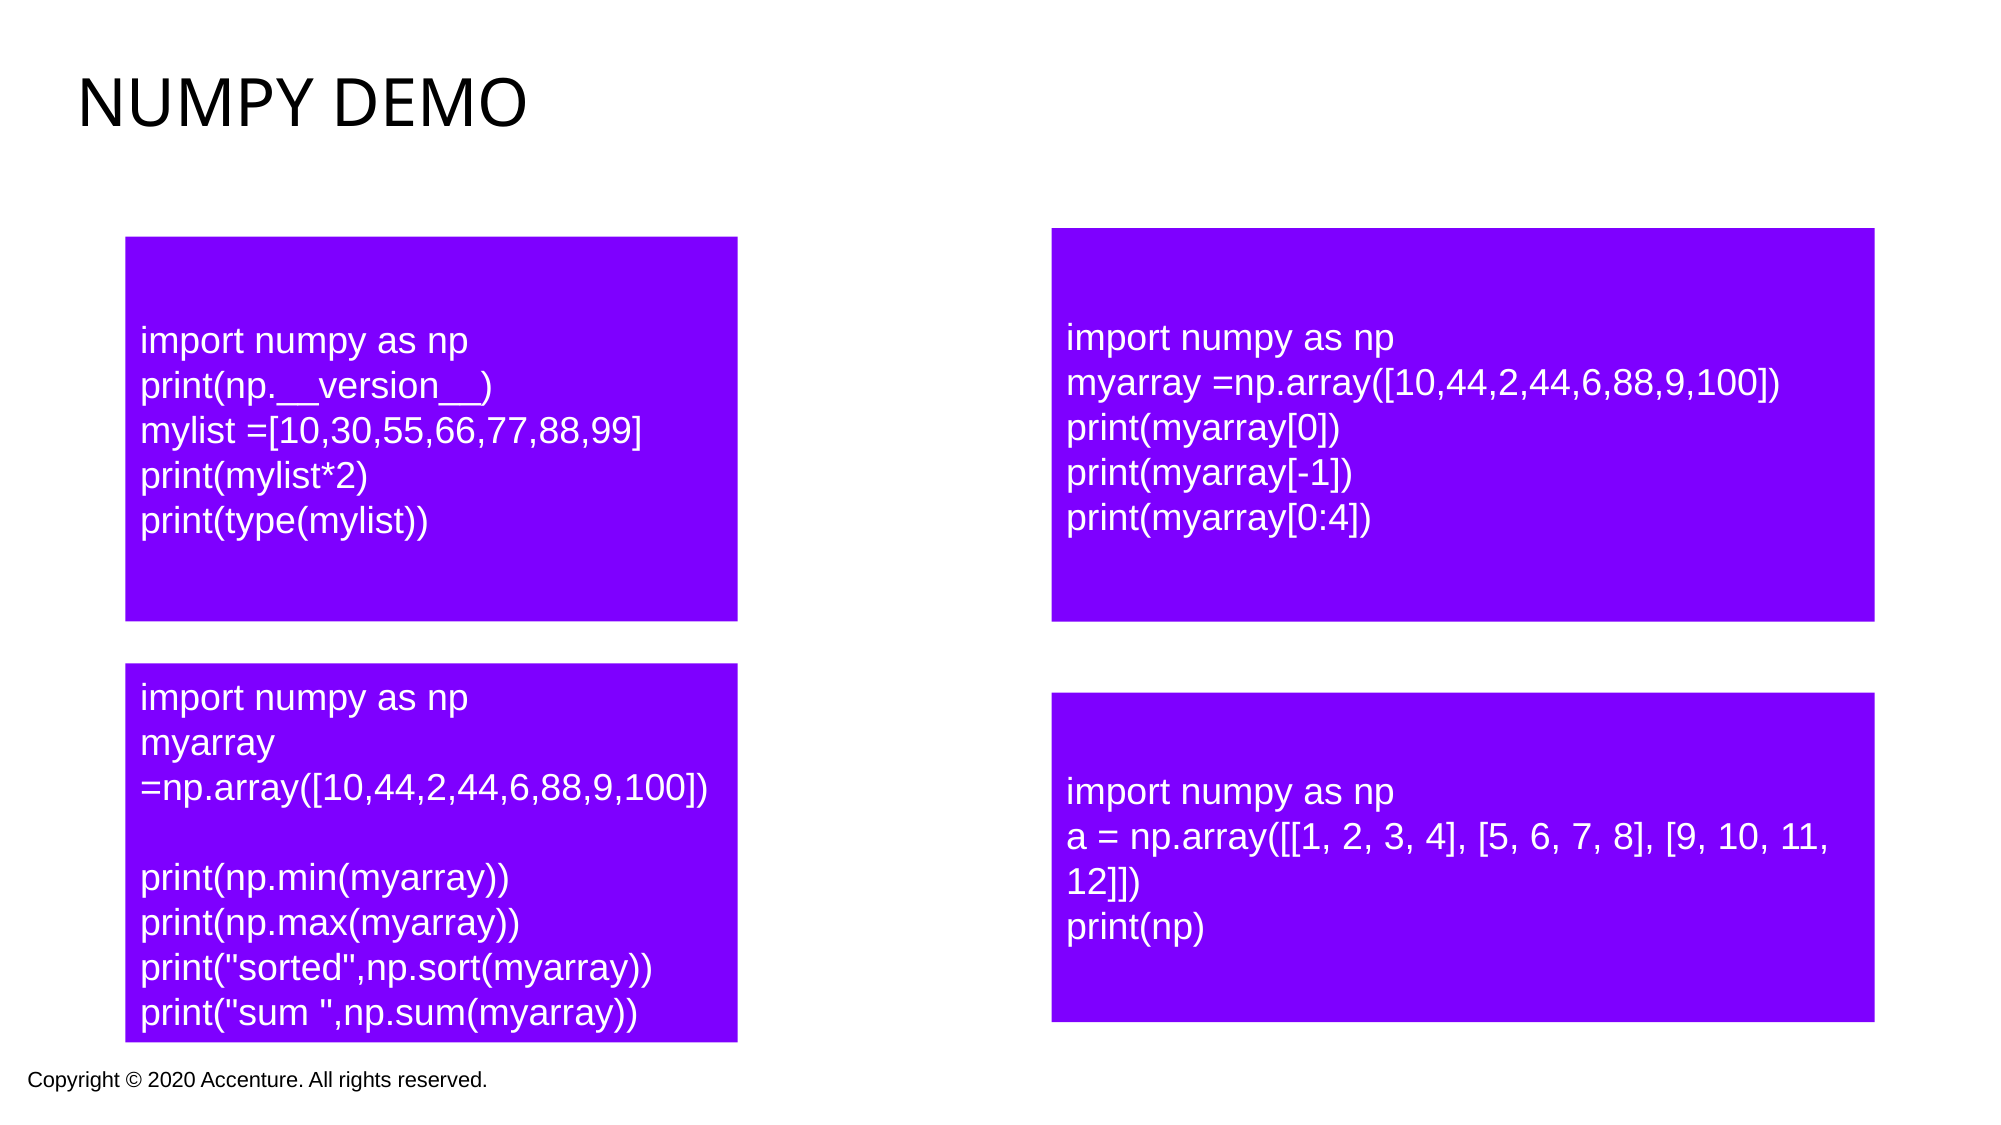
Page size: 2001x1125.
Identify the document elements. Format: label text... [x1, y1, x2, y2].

text_box import numpy as np myarray =np.array([10,44,2,44,6,88,9,100]) print(np.min(myarray)) print(np.max(myarray)) print("sorted",np.sort(myarray)) print("sum ",np.sum(myarray)) [124, 662, 739, 1043]
text_box import numpy as np print(np.__version__) mylist =[10,30,55,66,77,88,99] print(mylist*2) print(type(mylist)) [124, 235, 739, 623]
title Numpy Demo [62, 62, 1938, 150]
text_box import numpy as np a = np.array([[1, 2, 3, 4], [5, 6, 7, 8], [9, 10, 11, 12]]) print(np) [1051, 692, 1876, 1023]
text_box import numpy as np myarray =np.array([10,44,2,44,6,88,9,100]) print(myarray[0]) print(myarray[-1]) print(myarray[0:4]) [1051, 227, 1876, 623]
